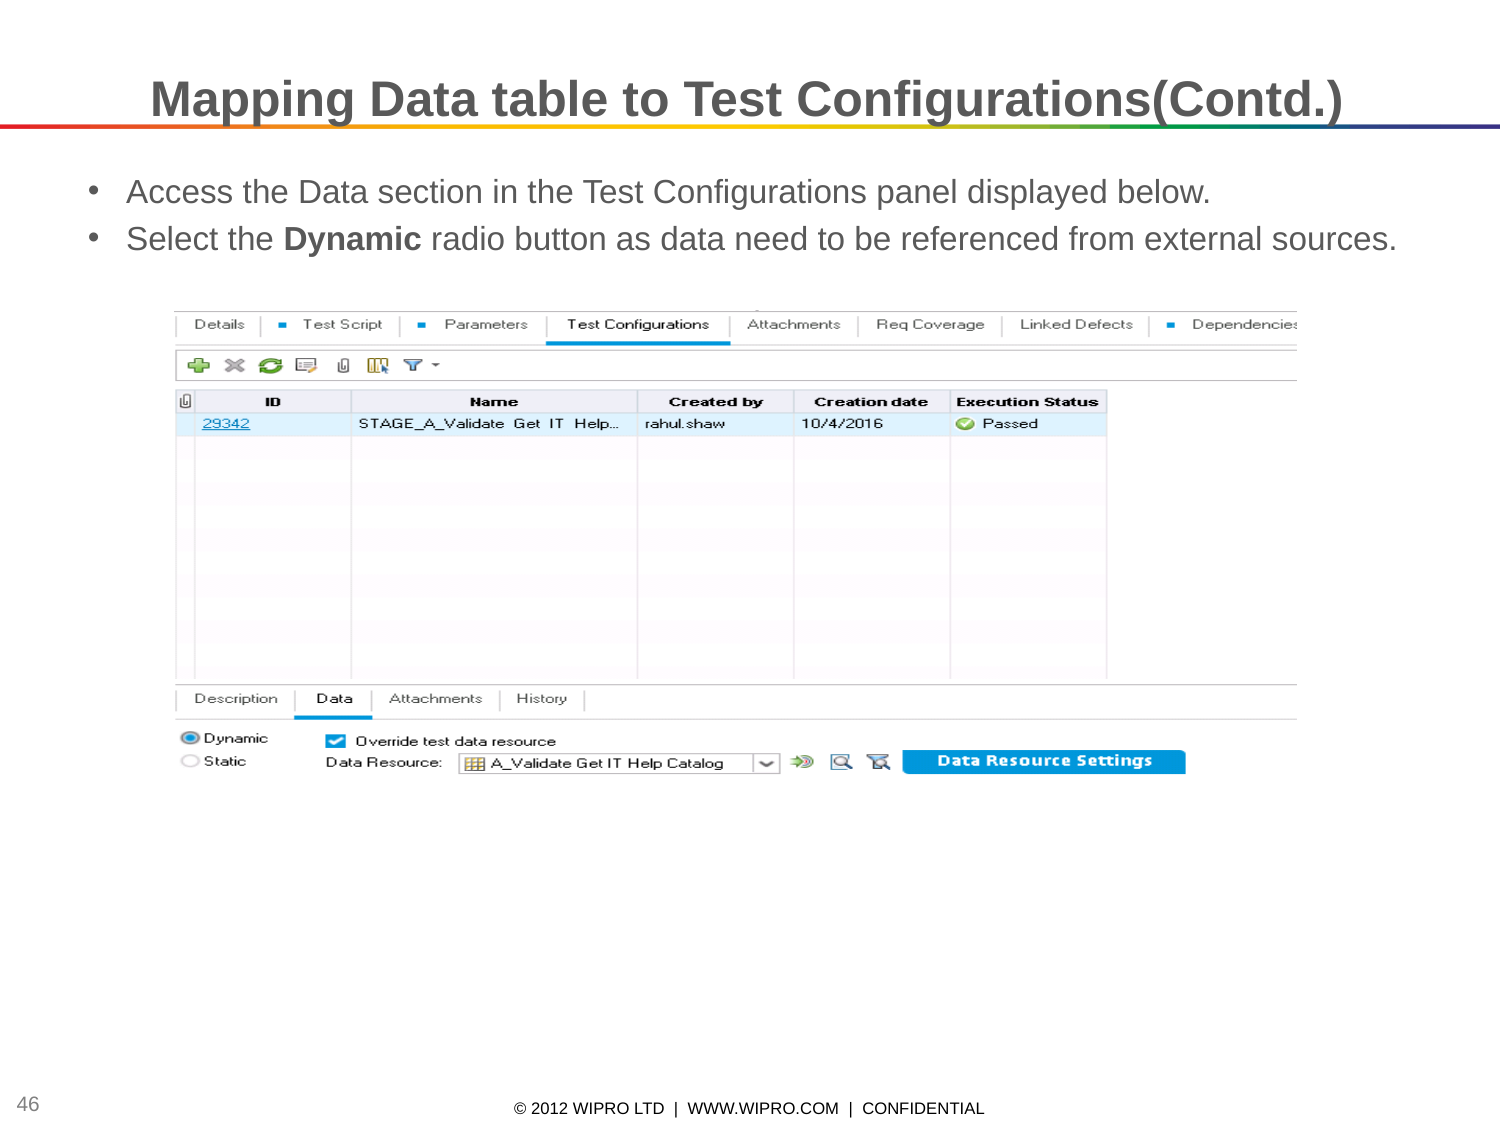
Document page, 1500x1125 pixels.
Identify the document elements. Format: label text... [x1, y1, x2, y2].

title Mapping Data table to Test Configurations(Contd.) [98, 42, 1374, 139]
list Access the Data section in the Test Configurations panel displayed below. Select the Dynamic radio button as data need to be referenced from external sources. [73, 163, 1424, 906]
picture [174, 309, 1297, 841]
